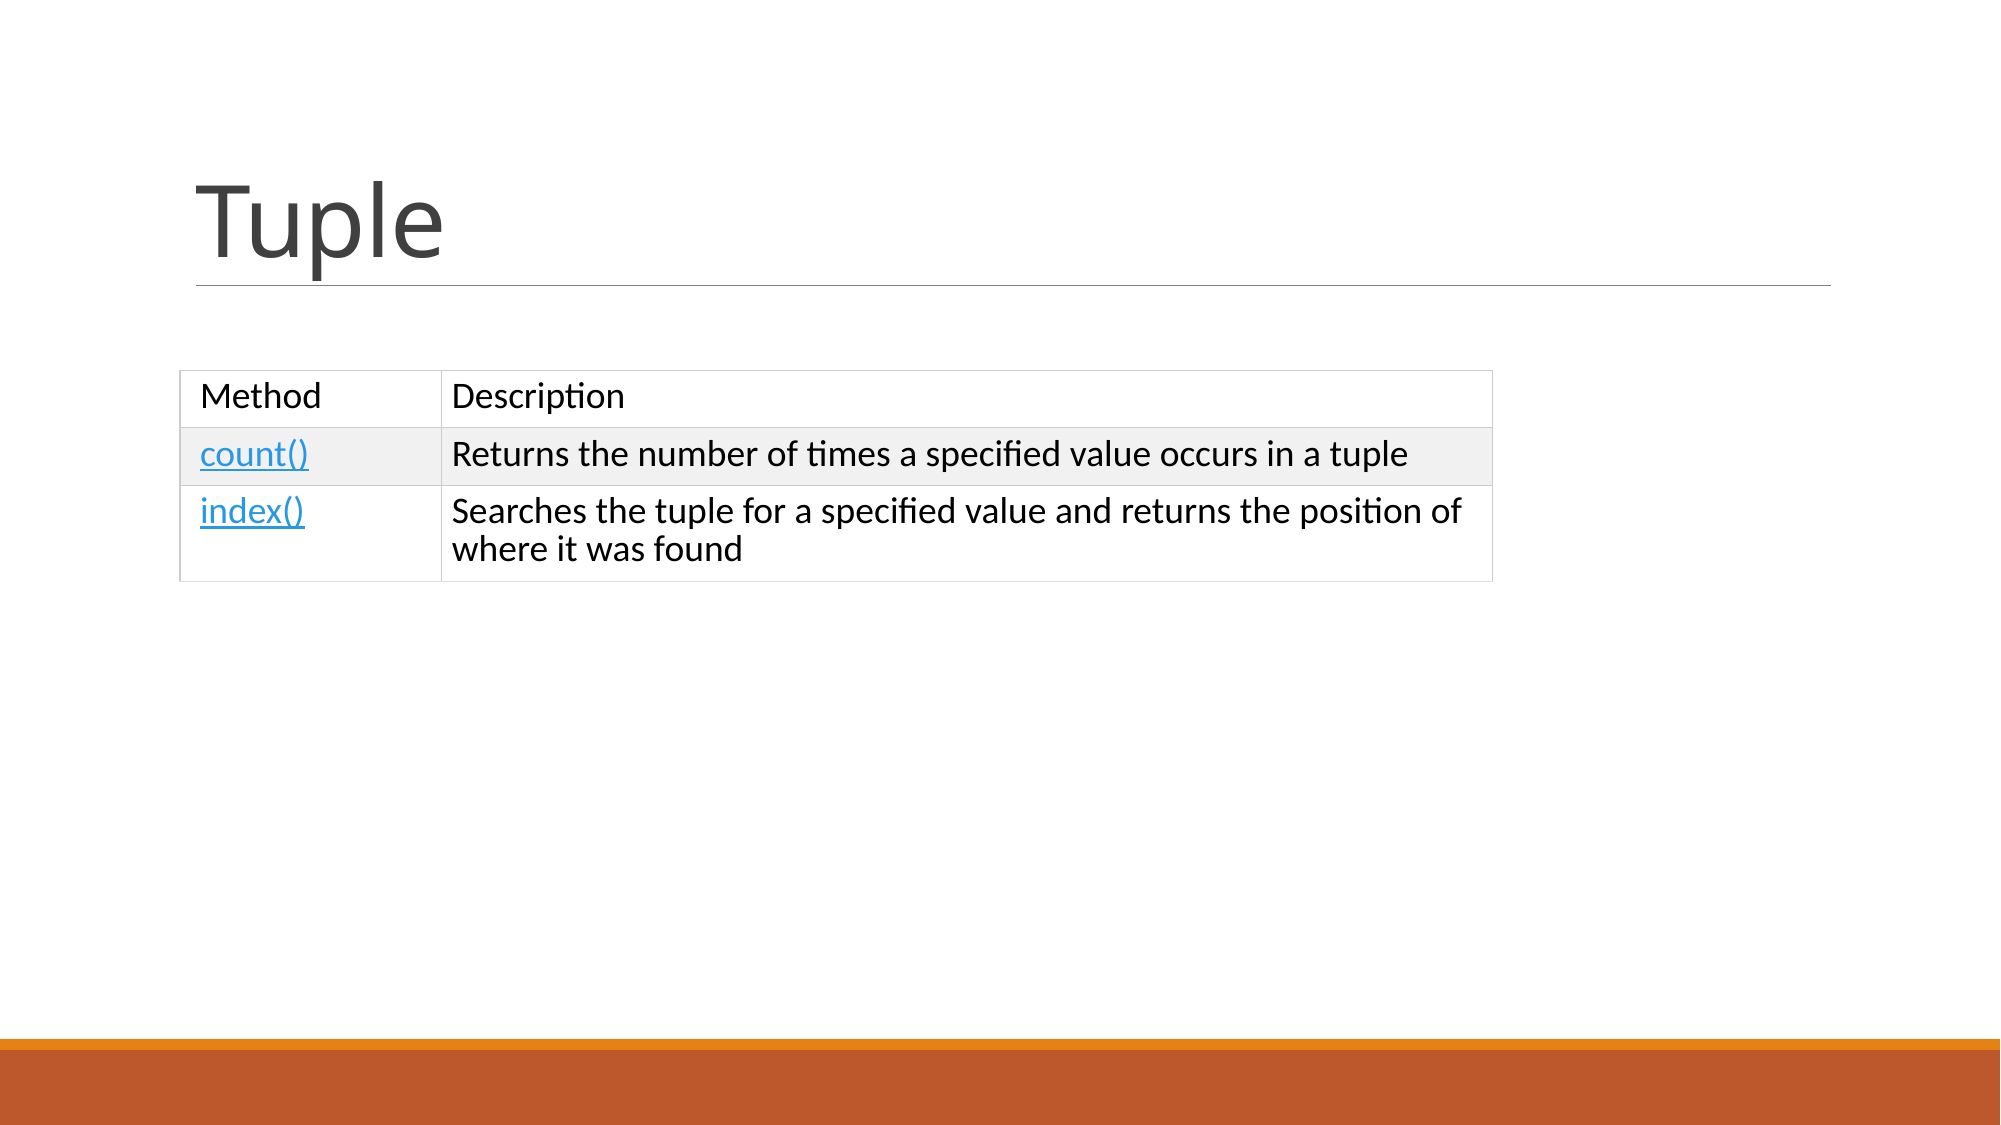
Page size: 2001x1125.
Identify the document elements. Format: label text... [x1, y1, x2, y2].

title Tuple [180, 47, 1830, 285]
table_cell index() [181, 486, 441, 581]
table_header Method [181, 371, 441, 427]
table_cell count() [181, 428, 441, 485]
table_cell Returns the number of times a specified value occurs in a tuple [442, 428, 1492, 485]
table_header Description [442, 371, 1492, 427]
table_cell Searches the tuple for a specified value and returns the position of where it was found [442, 486, 1492, 581]
